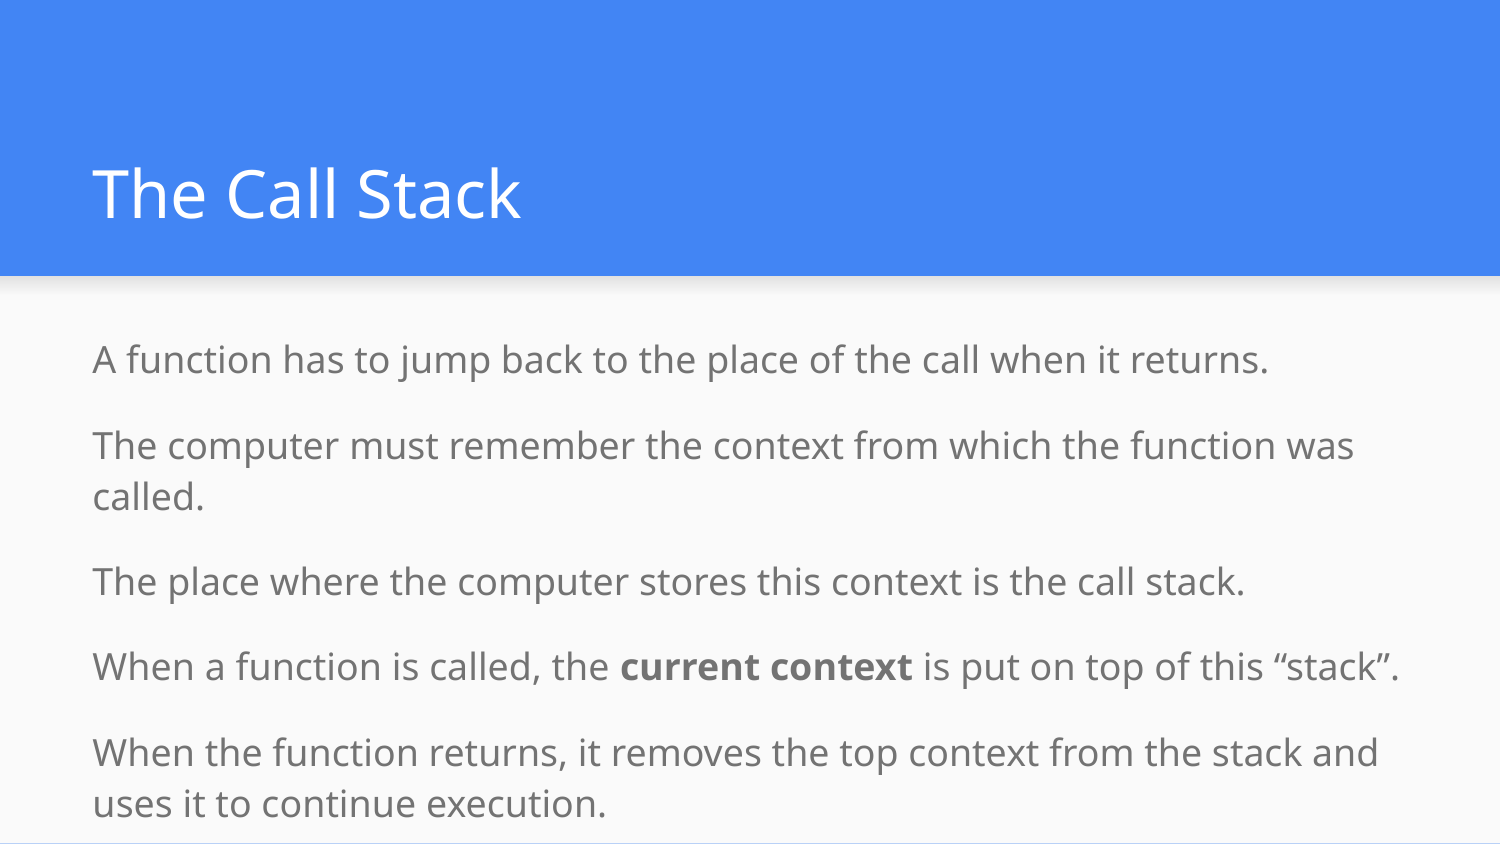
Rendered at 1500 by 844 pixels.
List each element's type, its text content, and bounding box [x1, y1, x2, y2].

title The Call Stack [77, 121, 1427, 248]
list A function has to jump back to the place of the call when it returns. The computer must remember the context from which the function was called. The place where the computer stores this context is the call stack. When a function is called, the current context is put on top of this “stack”. When the function returns, it removes the top context from the stack and uses it to continue execution. [77, 314, 1427, 760]
